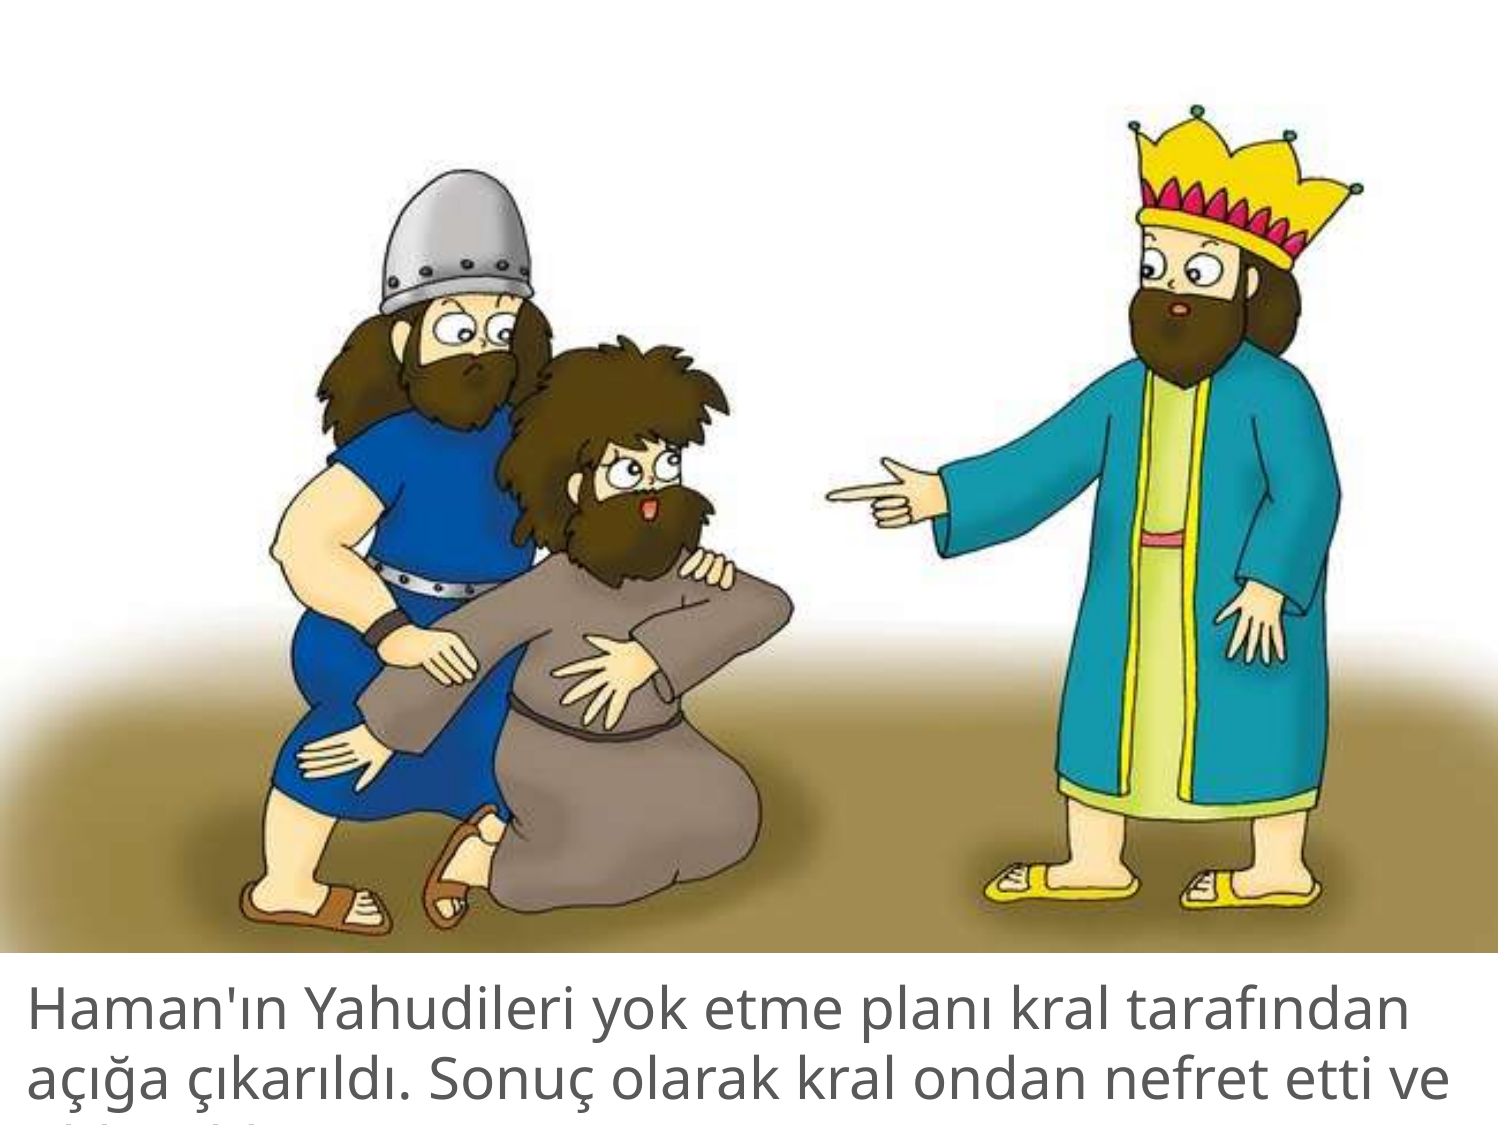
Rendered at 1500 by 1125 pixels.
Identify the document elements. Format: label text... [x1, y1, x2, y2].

text_box Haman'ın Yahudileri yok etme planı kral tarafından açığa çıkarıldı. Sonuç olarak kral ondan nefret etti ve öldürüldü. [11, 964, 1498, 1125]
picture [0, 0, 1498, 953]
